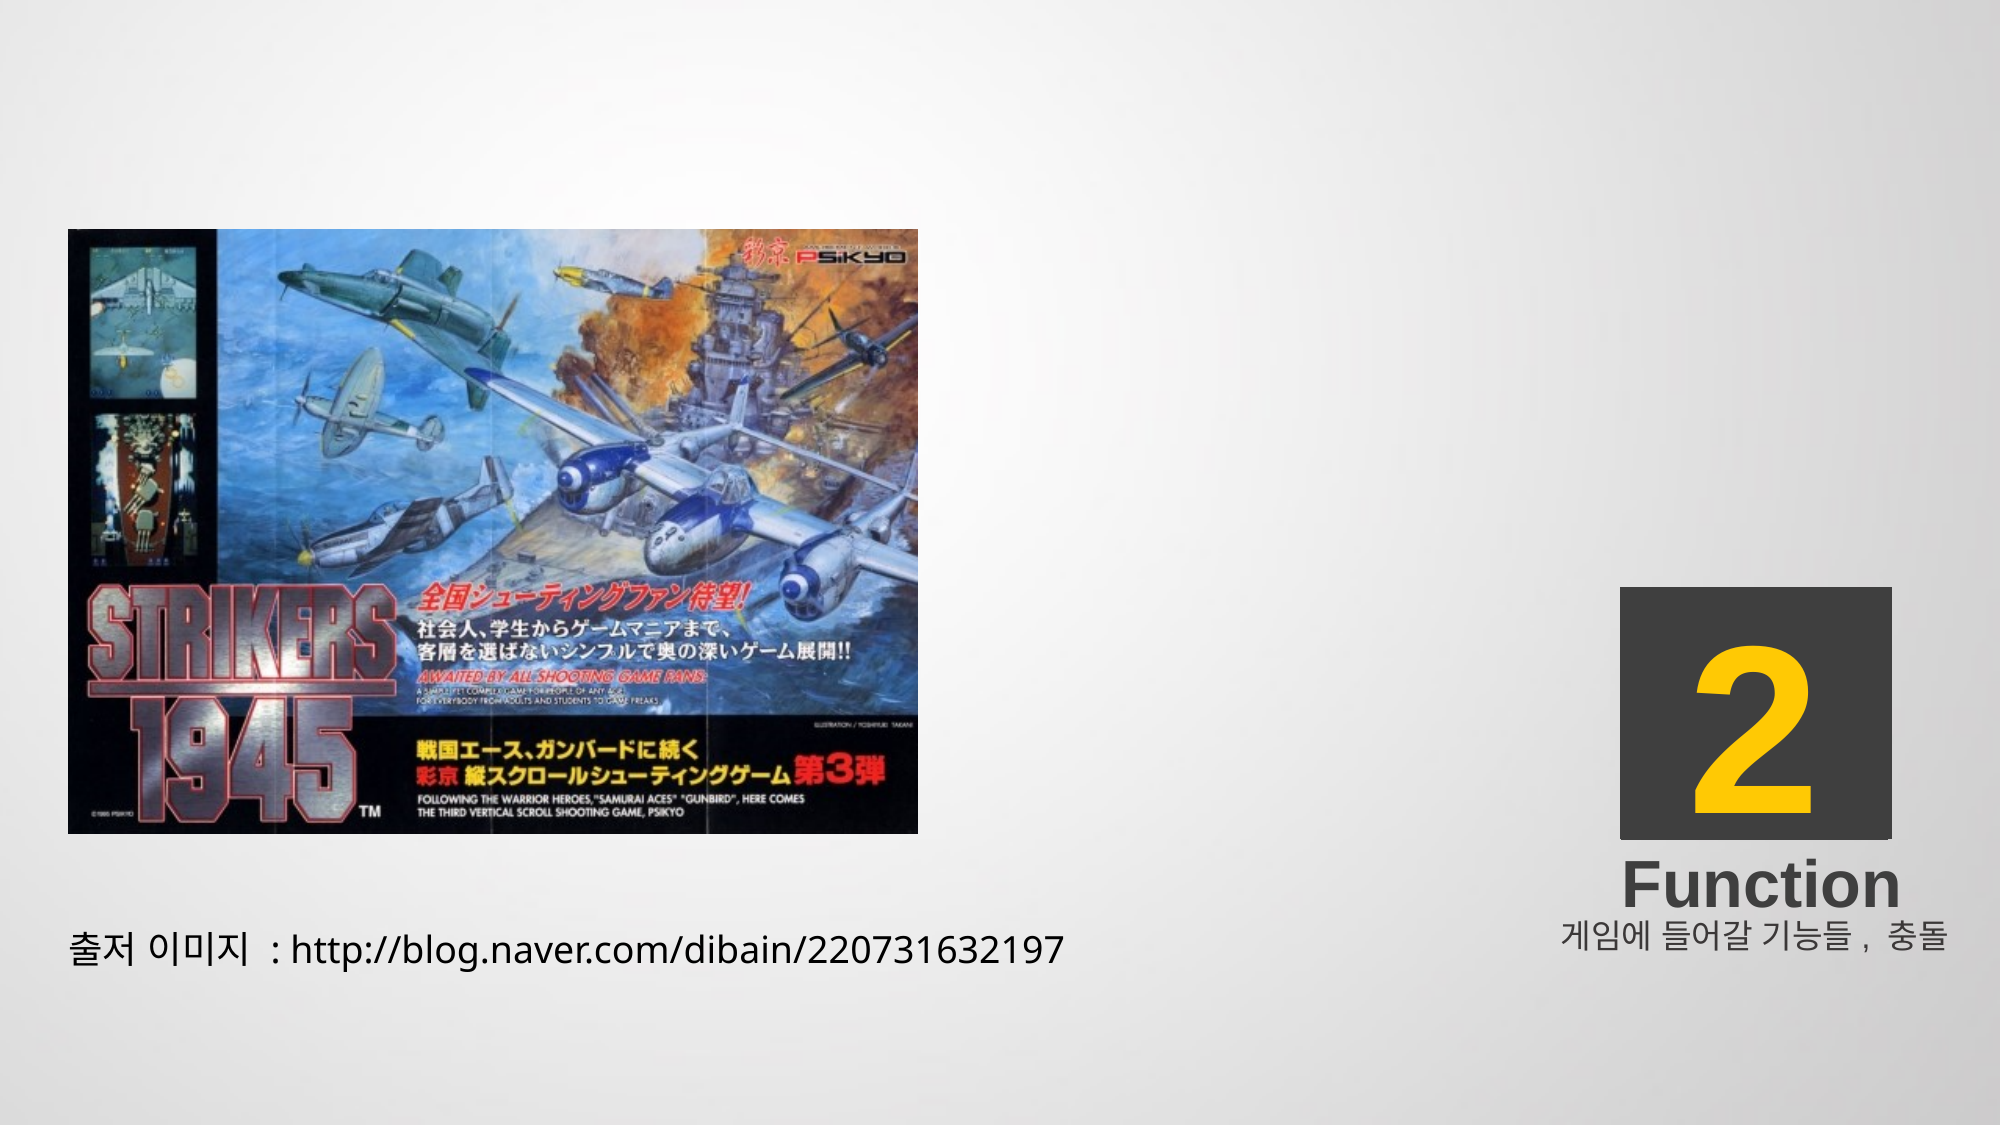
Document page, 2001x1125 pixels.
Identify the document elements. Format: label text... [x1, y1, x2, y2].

picture [0, 0, 2000, 1125]
text_box 출저 이미지 : http://blog.naver.com/dibain/220731632197 [53, 919, 1081, 979]
text_box Function [1606, 833, 1918, 907]
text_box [1621, 566, 1892, 872]
text_box 게임에 들어갈 기능들, 충돌 [1545, 907, 1964, 963]
